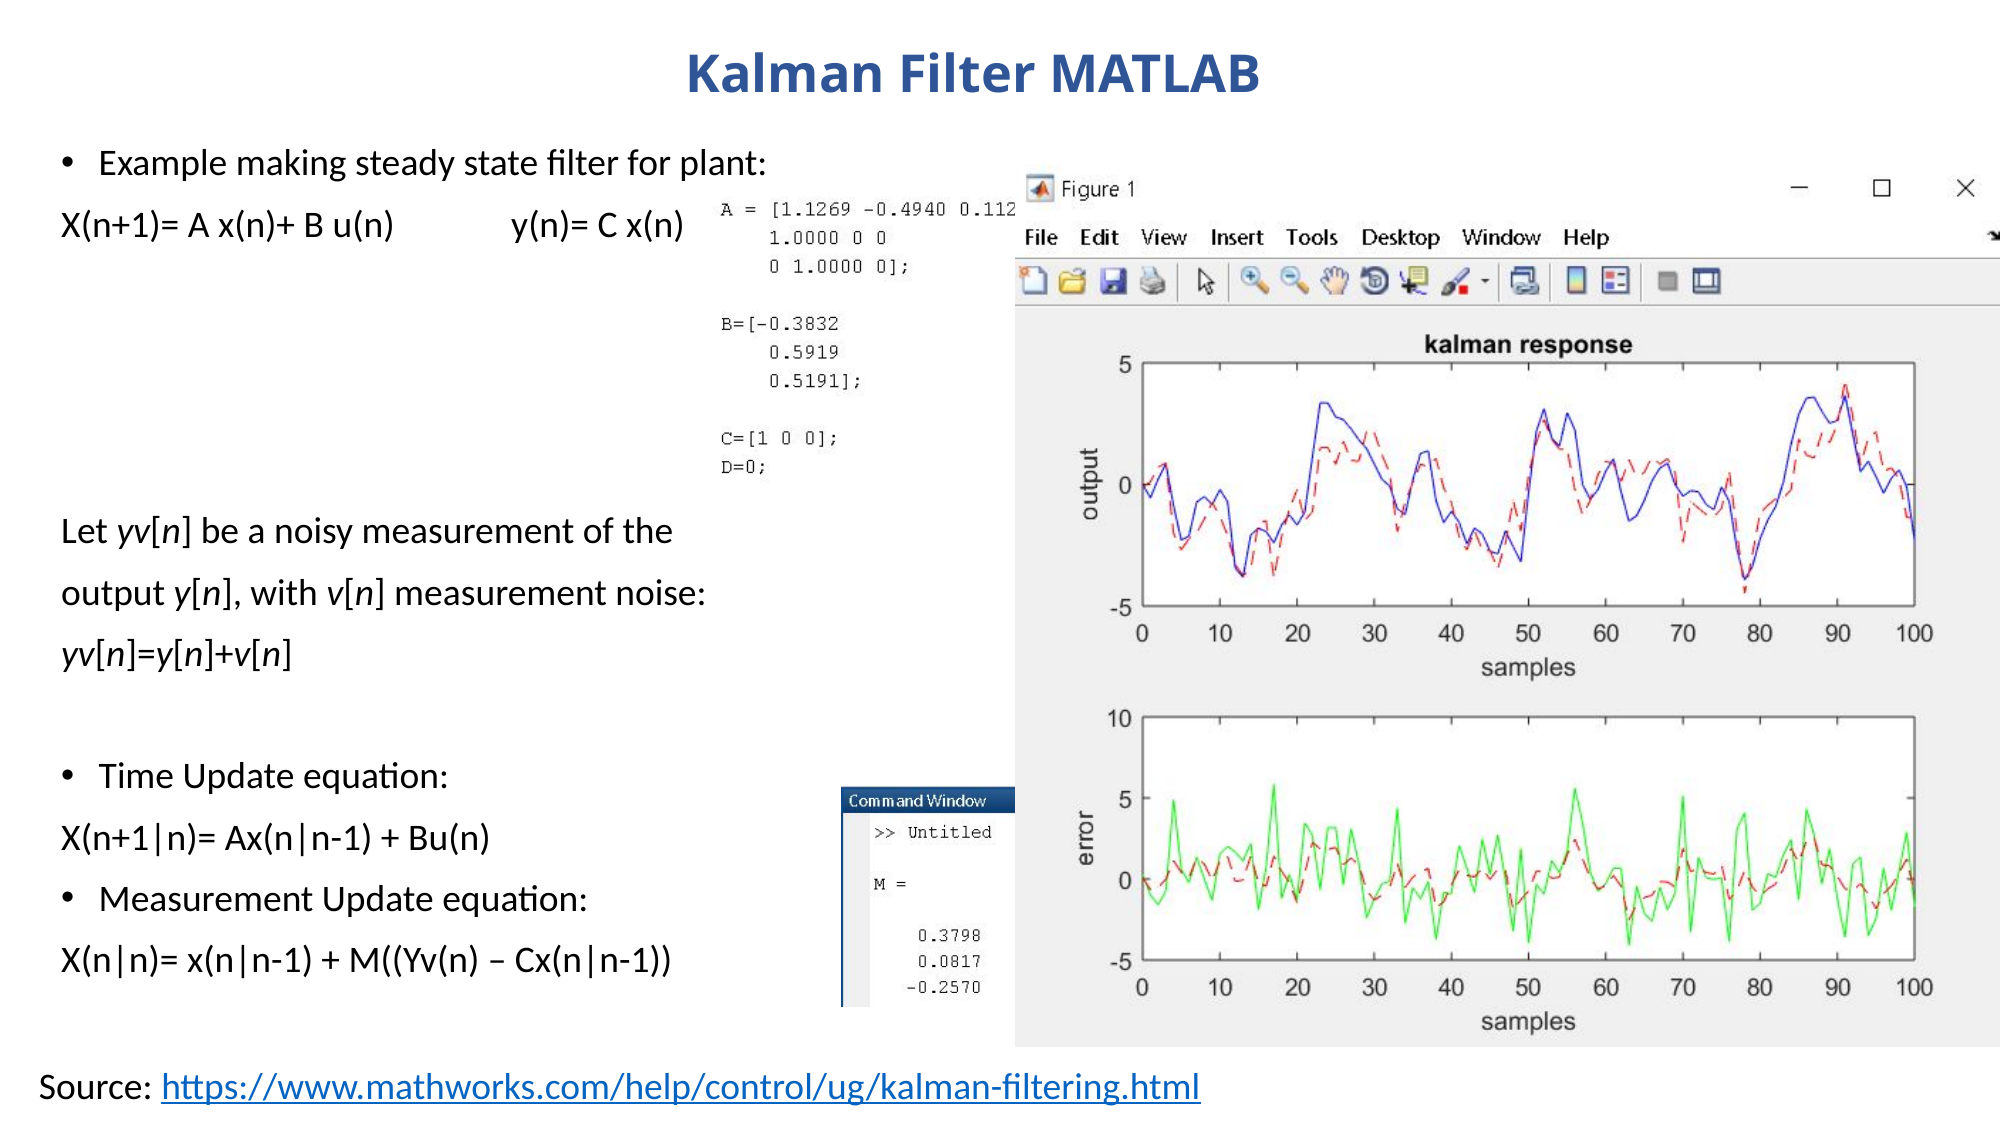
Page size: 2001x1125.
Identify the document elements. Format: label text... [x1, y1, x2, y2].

title Kalman Filter MATLAB [137, 40, 1811, 112]
list Example making steady state filter for plant: X(n+1)= A x(n)+ B u(n) y(n)= C x(n) Let yv[n] be a noisy measurement of the output y[n], with v[n] measurement noise: yv[n]=y[n]+v[n] Time Update equation: X(n+1|n)= Ax(n|n-1) + Bu(n) Measurement Update equation: X(n|n)= x(n|n-1) + M((Yv(n) – Cx(n|n-1)) [46, 136, 1950, 1047]
picture [703, 164, 2000, 1047]
text_box Source: https://www.mathworks.com/help/control/ug/kalman-filtering.html [24, 1054, 1476, 1115]
